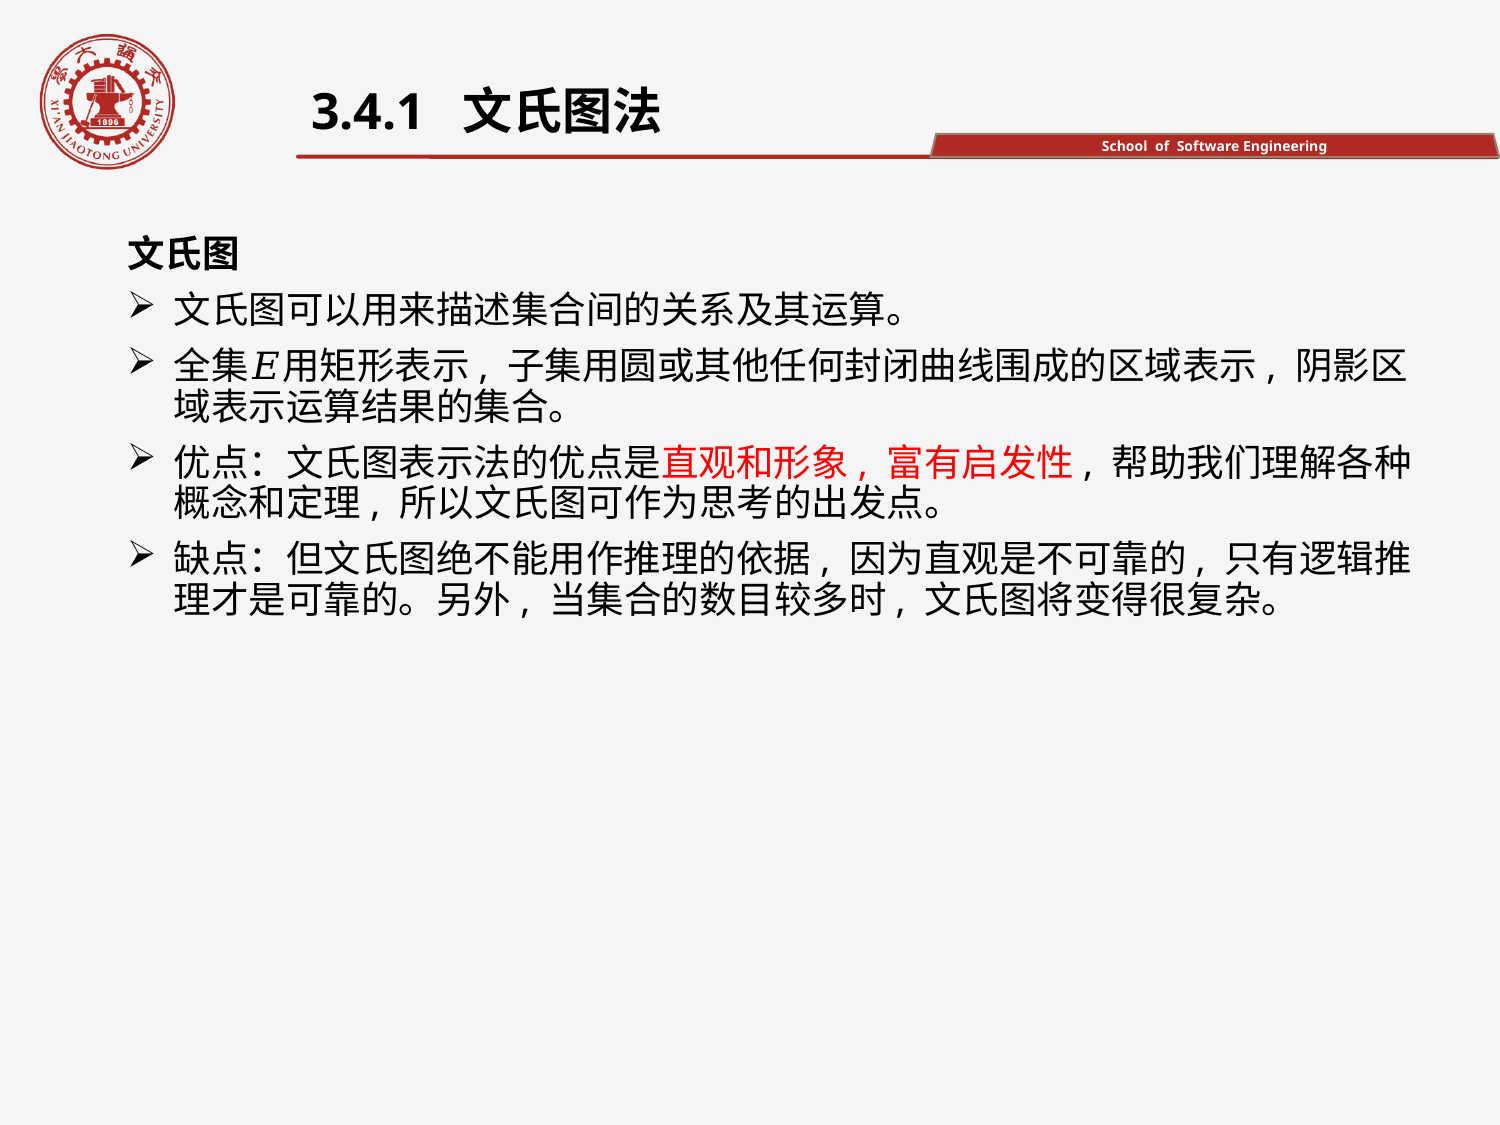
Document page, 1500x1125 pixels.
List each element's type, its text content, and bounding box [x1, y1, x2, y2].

list 3.4.1 文氏图法 [296, 72, 1041, 157]
picture [39, 34, 185, 175]
list 文氏图 文氏图可以用来描述集合间的关系及其运算。 全集𝐸用矩形表示, 子集用圆或其他任何封闭曲线围成的区域表示, 阴影区域表示运算结果的集合。 优点：文氏图表示法的优点是直观和形象, 富有启发性, 帮助我们理解各种概念和定理, 所以文氏图可作为思考的出发点。 缺点：但文氏图绝不能用作推理的依据, 因为直观是不可靠的, 只有逻辑推理才是可靠的。另外, 当集合的数目较多时, 文氏图将变得很复杂。 [112, 227, 1450, 1010]
